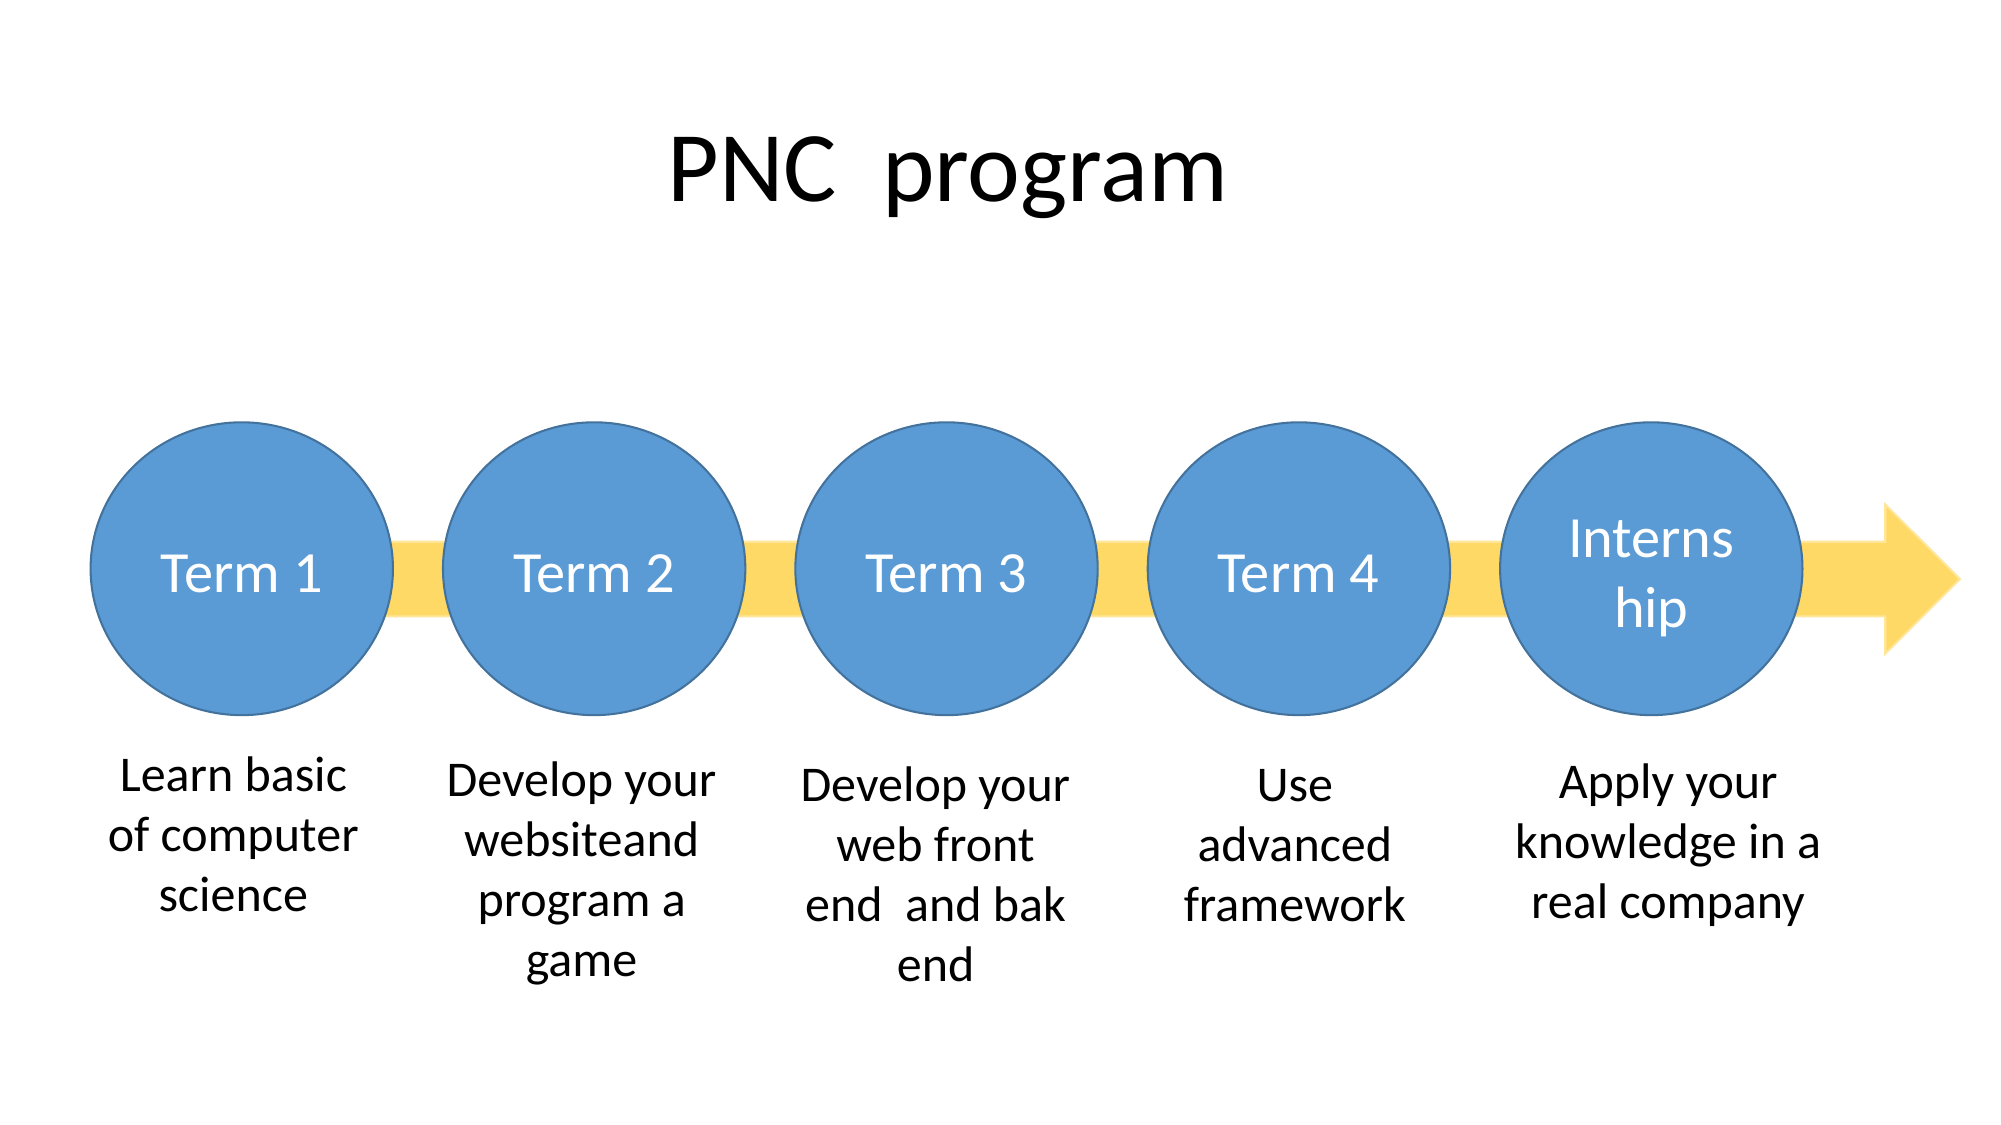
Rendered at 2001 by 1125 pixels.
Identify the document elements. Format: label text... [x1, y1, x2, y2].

text_box Develop your websiteand program a game [426, 739, 738, 994]
text_box Apply your knowledge in a real company [1491, 741, 1845, 937]
text_box Use advanced framework [1139, 744, 1451, 940]
text_box Term 1 [89, 421, 394, 717]
text_box [1091, 540, 1155, 618]
text_box [1443, 540, 1507, 618]
text_box [738, 540, 802, 618]
text_box Develop your web front end and bak end [778, 743, 1093, 999]
text_box PNC program [601, 94, 1295, 230]
text_box Learn basic of computer science [82, 734, 385, 930]
text_box Term 3 [794, 421, 1099, 717]
text_box Term 2 [441, 421, 747, 717]
text_box [386, 540, 450, 618]
text_box Internship [1499, 421, 1804, 717]
text_box [1796, 502, 1962, 657]
text_box Term 4 [1146, 421, 1452, 717]
